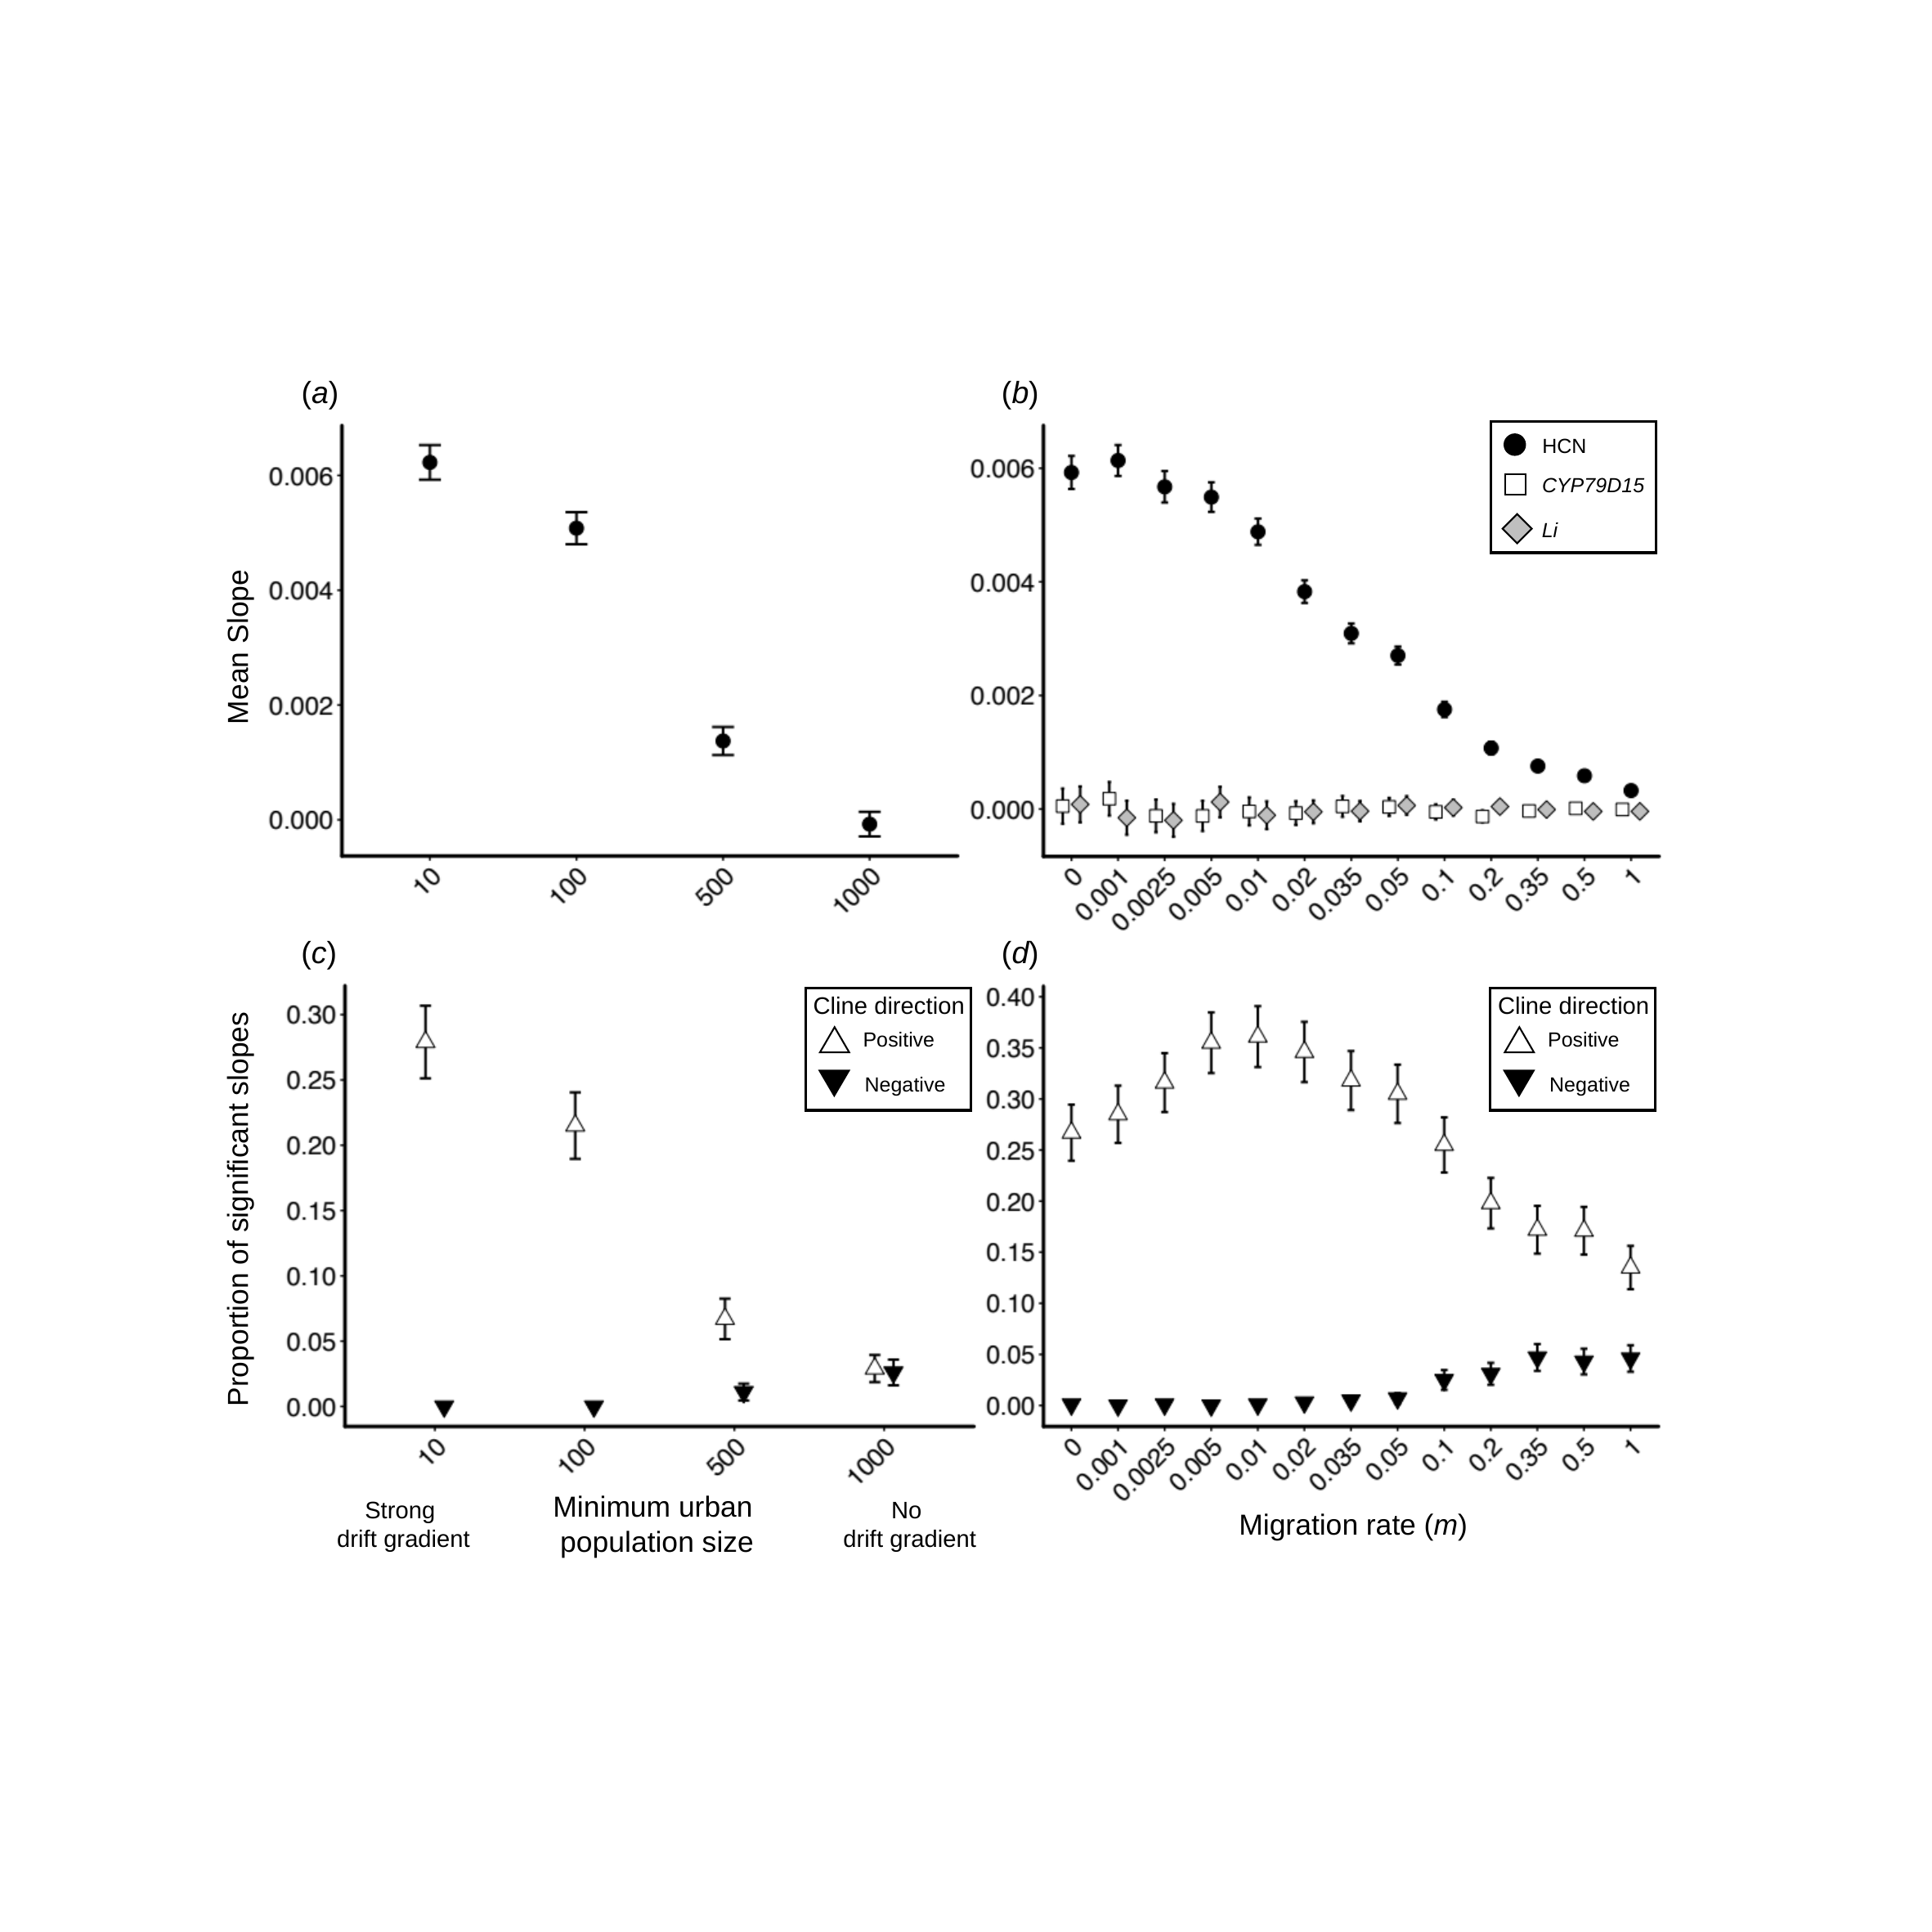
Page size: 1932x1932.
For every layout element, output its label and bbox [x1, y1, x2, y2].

text_box [213, 366, 1666, 1566]
